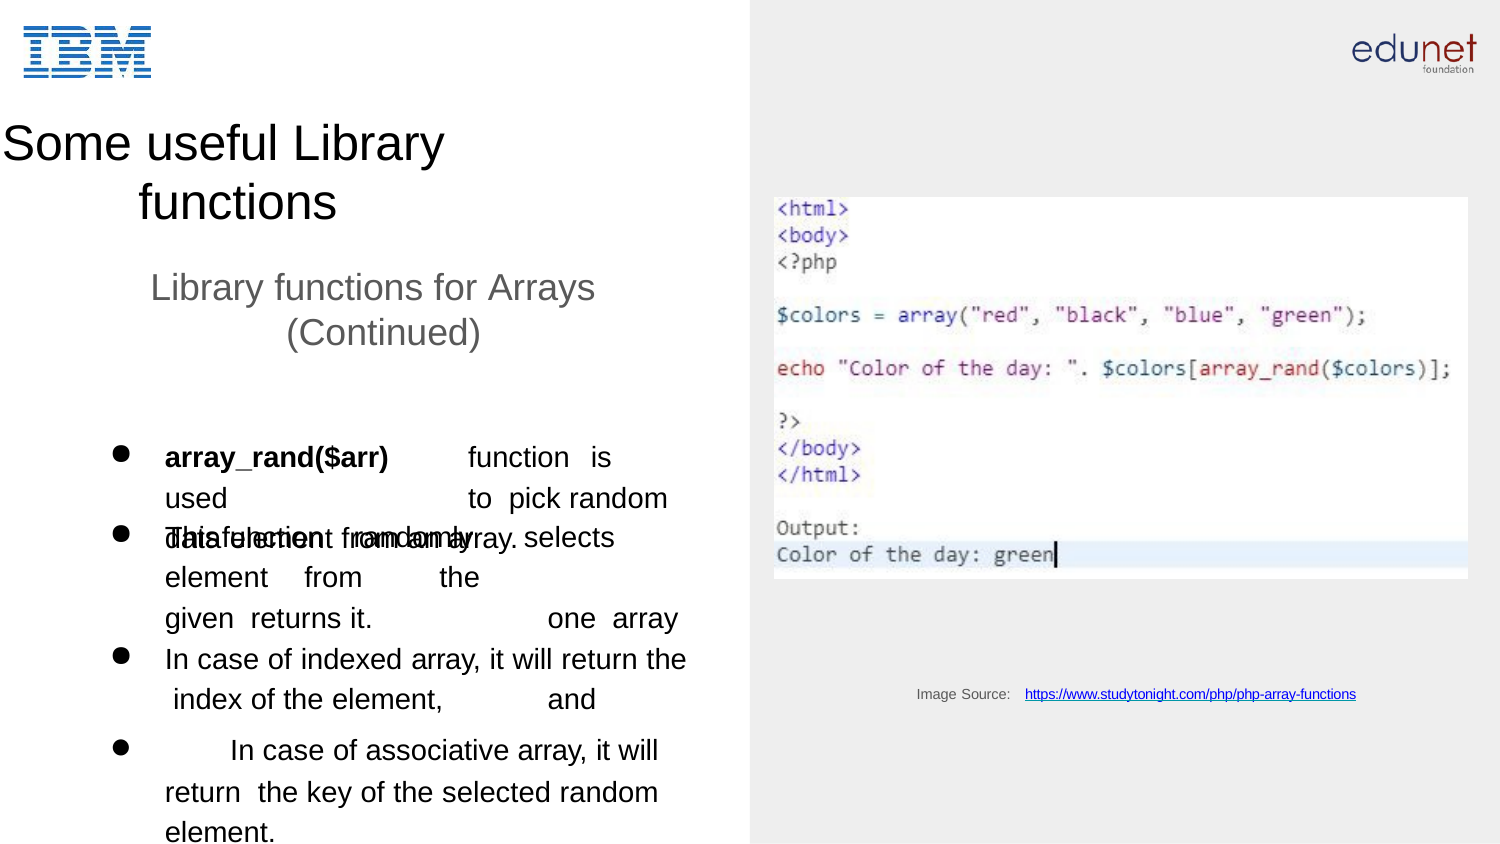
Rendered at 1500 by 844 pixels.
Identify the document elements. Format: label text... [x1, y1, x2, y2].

picture [1350, 26, 1480, 78]
text_box selects one array and [523, 510, 693, 716]
text_box Image Source: https://www.studytonight.com/php/php-array-functions [914, 684, 1393, 703]
picture [774, 196, 1468, 579]
text_box Library functions for Arrays (Continued) array_rand($arr) function is used to pick random data element from an array. [107, 260, 690, 510]
text_box In case of indexed array, it will return the index of the element, In case of associative array, it will return the key of the selected random element. [107, 632, 691, 844]
text_box This function randomly element from the given returns it. [107, 510, 523, 632]
title Some useful Library functions [0, 106, 449, 252]
picture [23, 26, 151, 78]
